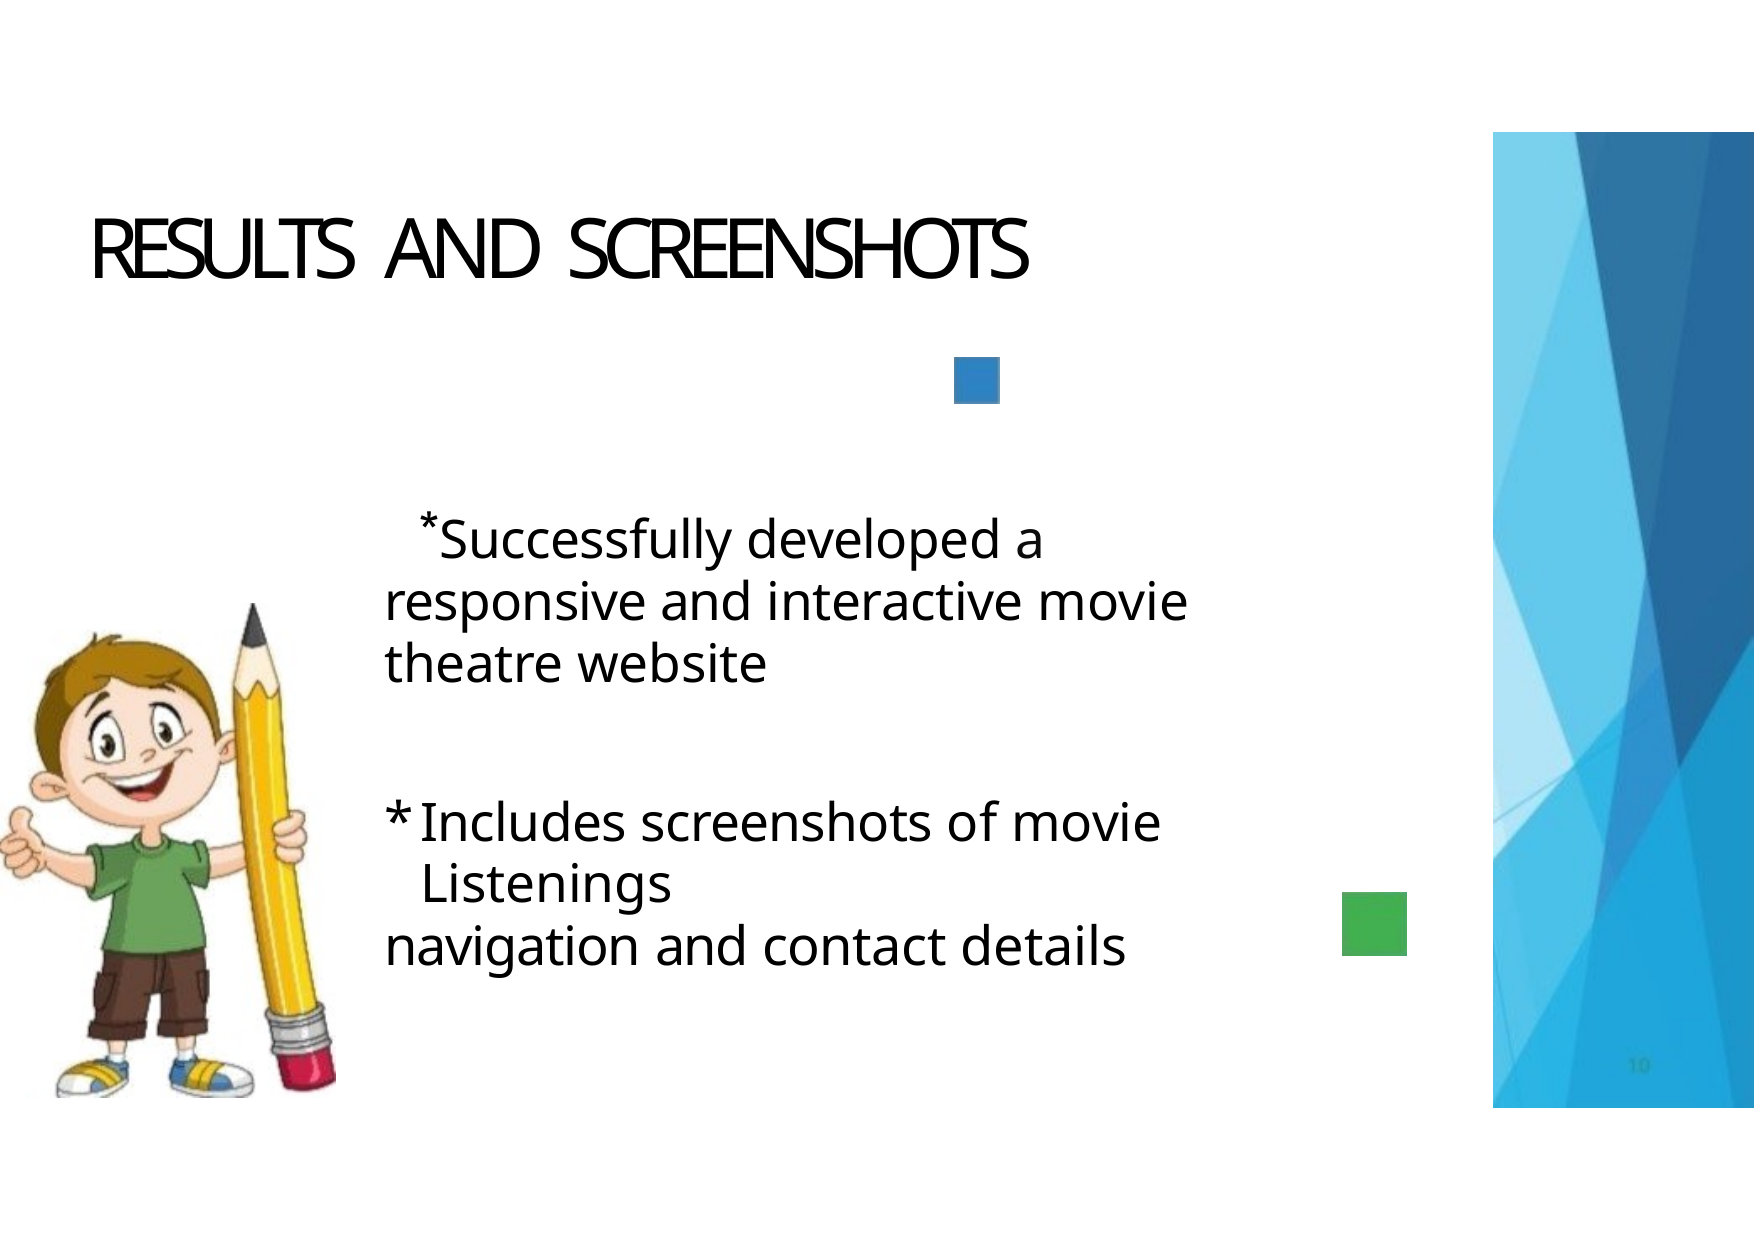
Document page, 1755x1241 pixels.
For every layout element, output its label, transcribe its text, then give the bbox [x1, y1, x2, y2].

title RESULTS AND SCREENSHOTS [60, 155, 1391, 403]
picture [1342, 891, 1407, 957]
picture [953, 357, 1000, 404]
picture [0, 602, 337, 1098]
picture [1493, 132, 1755, 1108]
text_box Successfully developed a responsive and interactive movie theatre website Includes screenshots of movie Listenings navigation and contact details [382, 501, 1368, 977]
